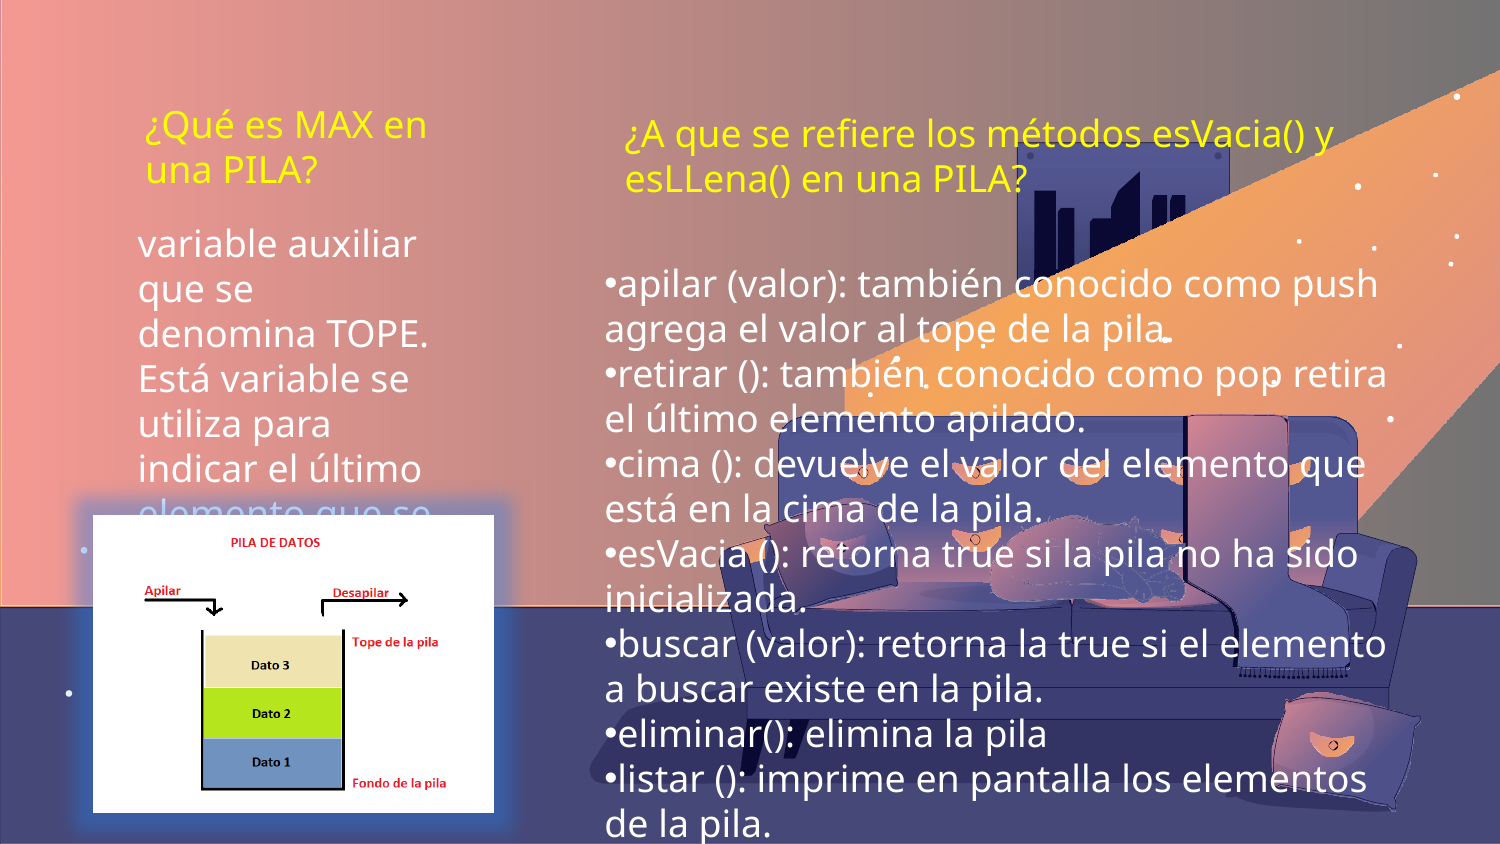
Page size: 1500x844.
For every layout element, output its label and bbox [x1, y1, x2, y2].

text_box [65, 93, 1461, 812]
text_box [0, 0, 1500, 844]
picture [93, 515, 495, 813]
